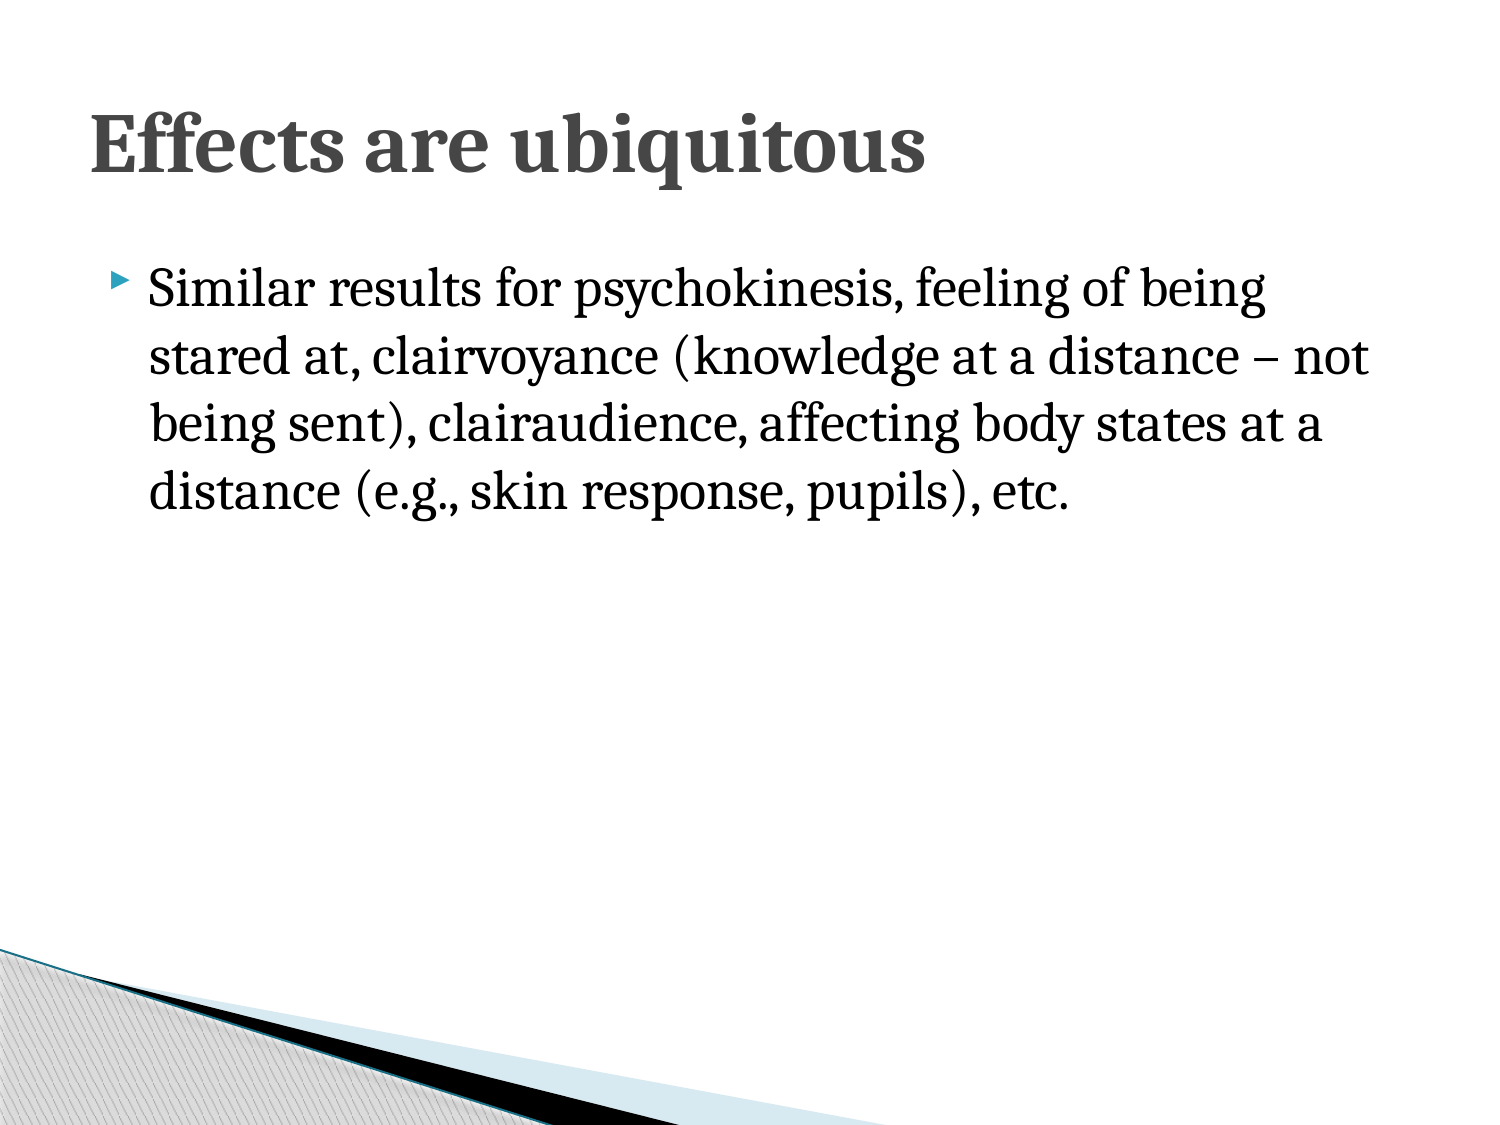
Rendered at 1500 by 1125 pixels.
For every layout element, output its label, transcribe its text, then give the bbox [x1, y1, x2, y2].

title Effects are ubiquitous [75, 45, 1425, 233]
list Similar results for psychokinesis, feeling of being stared at, clairvoyance (knowledge at a distance – not being sent), clairaudience, affecting body states at a distance (e.g., skin response, pupils), etc. [75, 242, 1425, 986]
